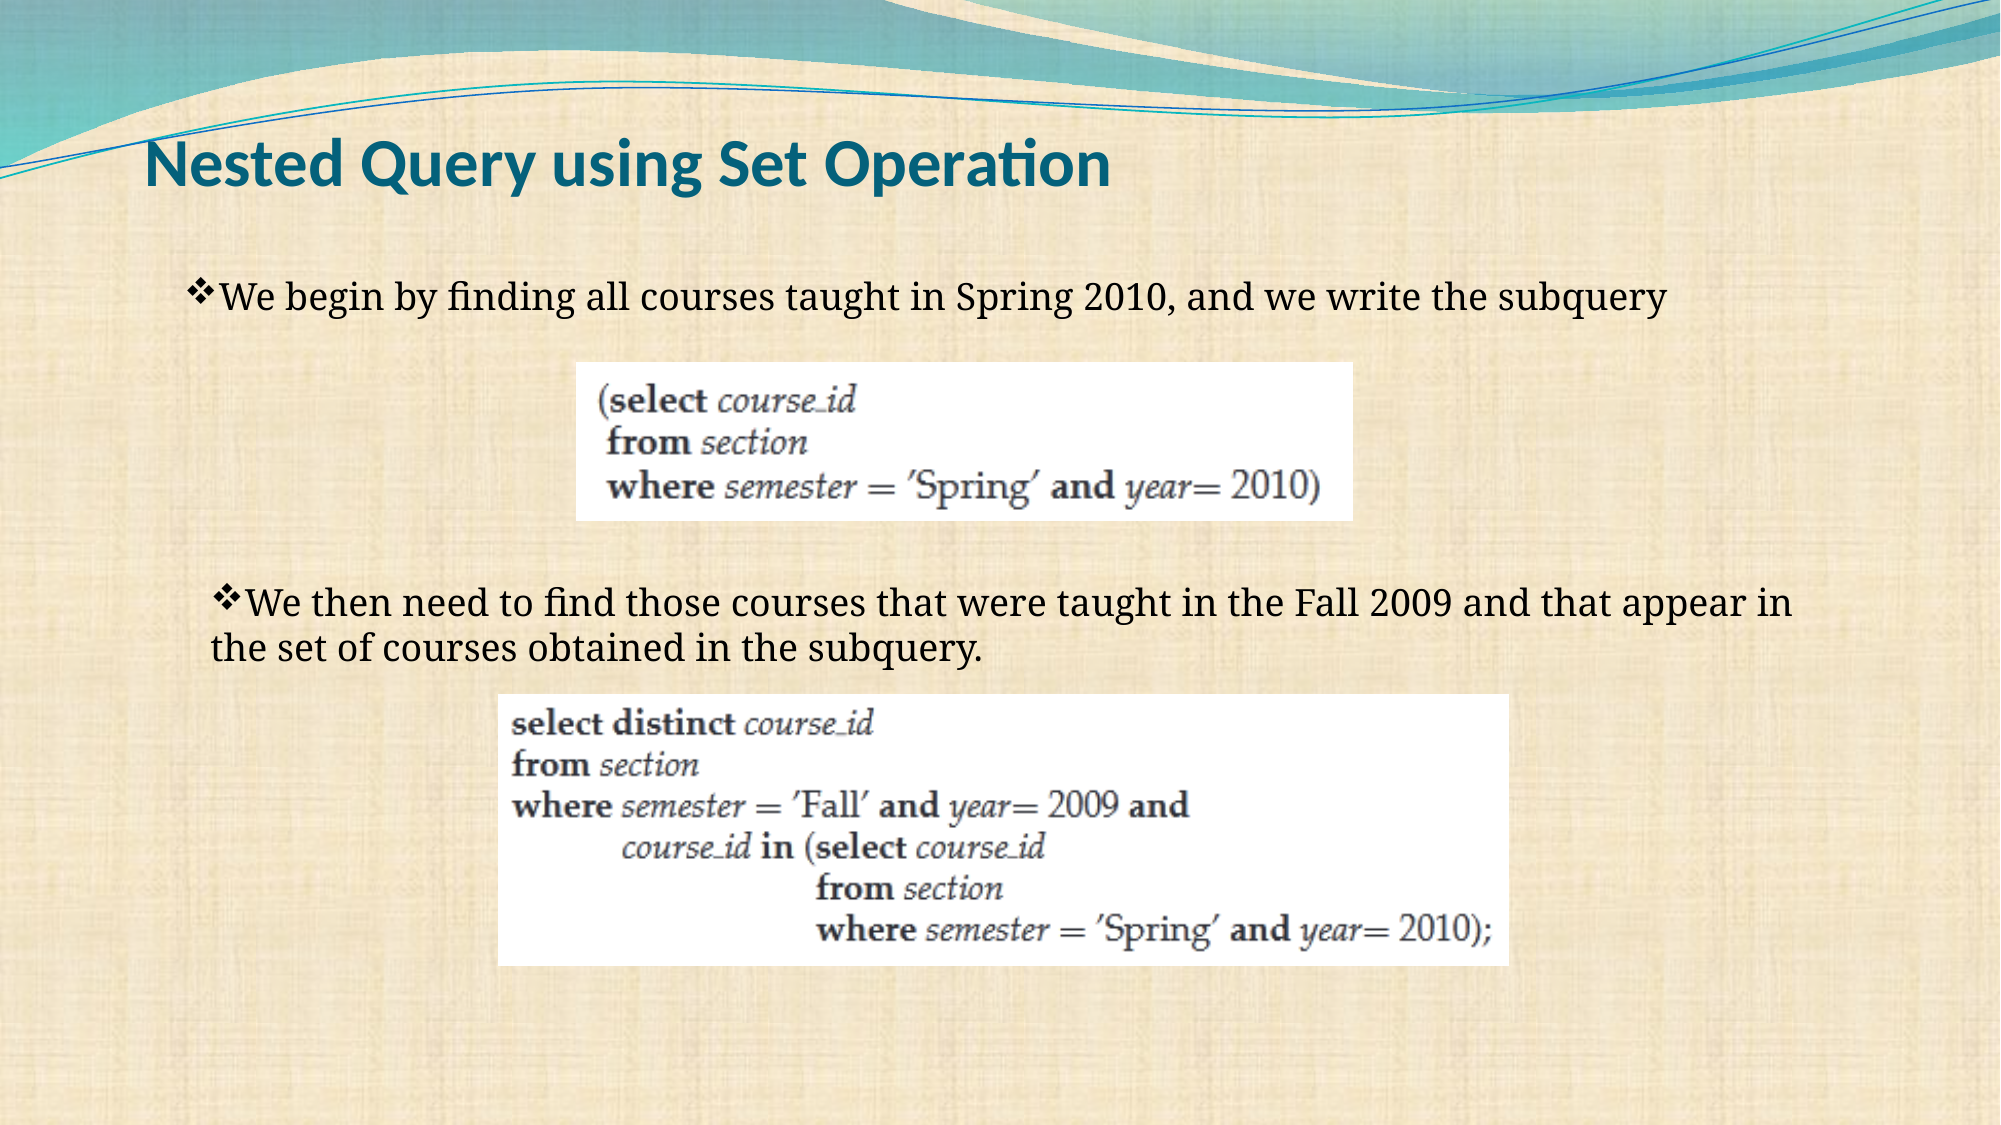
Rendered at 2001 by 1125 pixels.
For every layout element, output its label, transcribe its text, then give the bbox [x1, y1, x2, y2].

title Nested Query using Set Operation [144, 108, 1509, 200]
picture [497, 693, 1509, 966]
text_box We then need to find those courses that were taught in the Fall 2009 and that appear in the set of courses obtained in the subquery. [195, 571, 1848, 677]
text_box We begin by finding all courses taught in Spring 2010, and we write the subquery [169, 265, 1879, 326]
picture [576, 362, 1353, 522]
